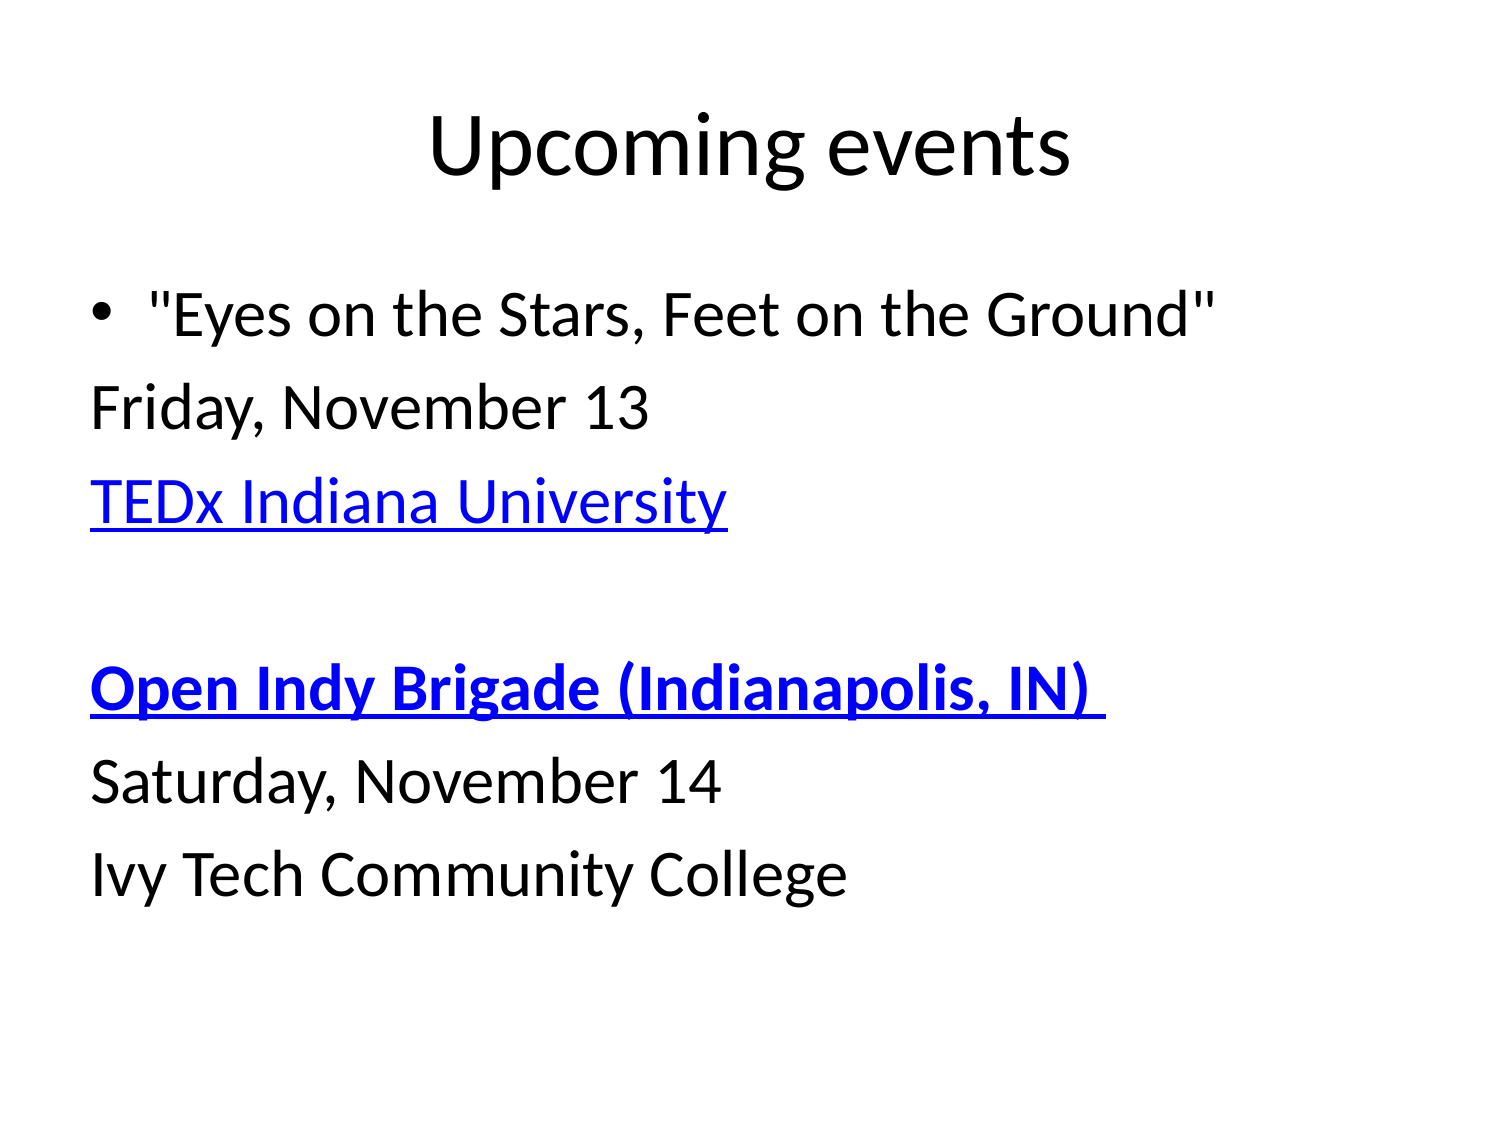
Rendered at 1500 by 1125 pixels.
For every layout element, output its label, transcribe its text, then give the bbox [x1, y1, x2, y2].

list "Eyes on the Stars, Feet on the Ground" Friday, November 13 TEDx Indiana University Open Indy Brigade (Indianapolis, IN) Saturday, November 14 Ivy Tech Community College [75, 262, 1425, 1005]
title Upcoming events [75, 45, 1425, 233]
